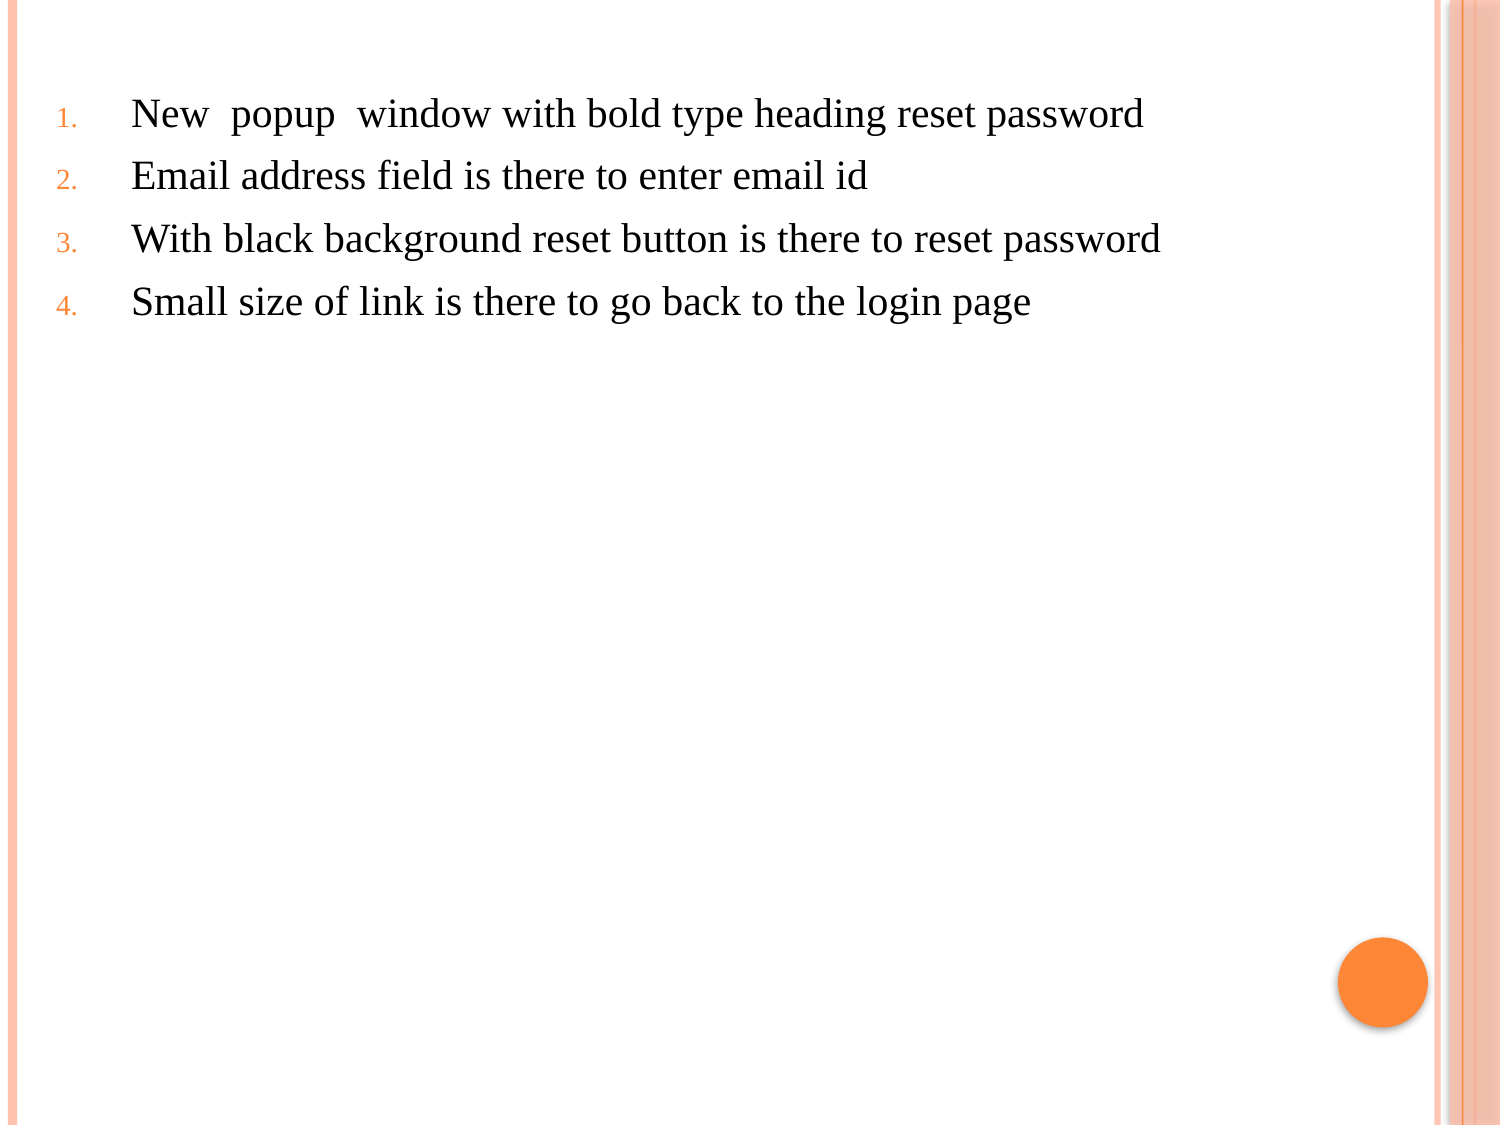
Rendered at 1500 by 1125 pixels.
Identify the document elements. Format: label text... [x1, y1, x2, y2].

list New popup window with bold type heading reset password Email address field is there to enter email id With black background reset button is there to reset password Small size of link is there to go back to the login page [41, 78, 1412, 1083]
